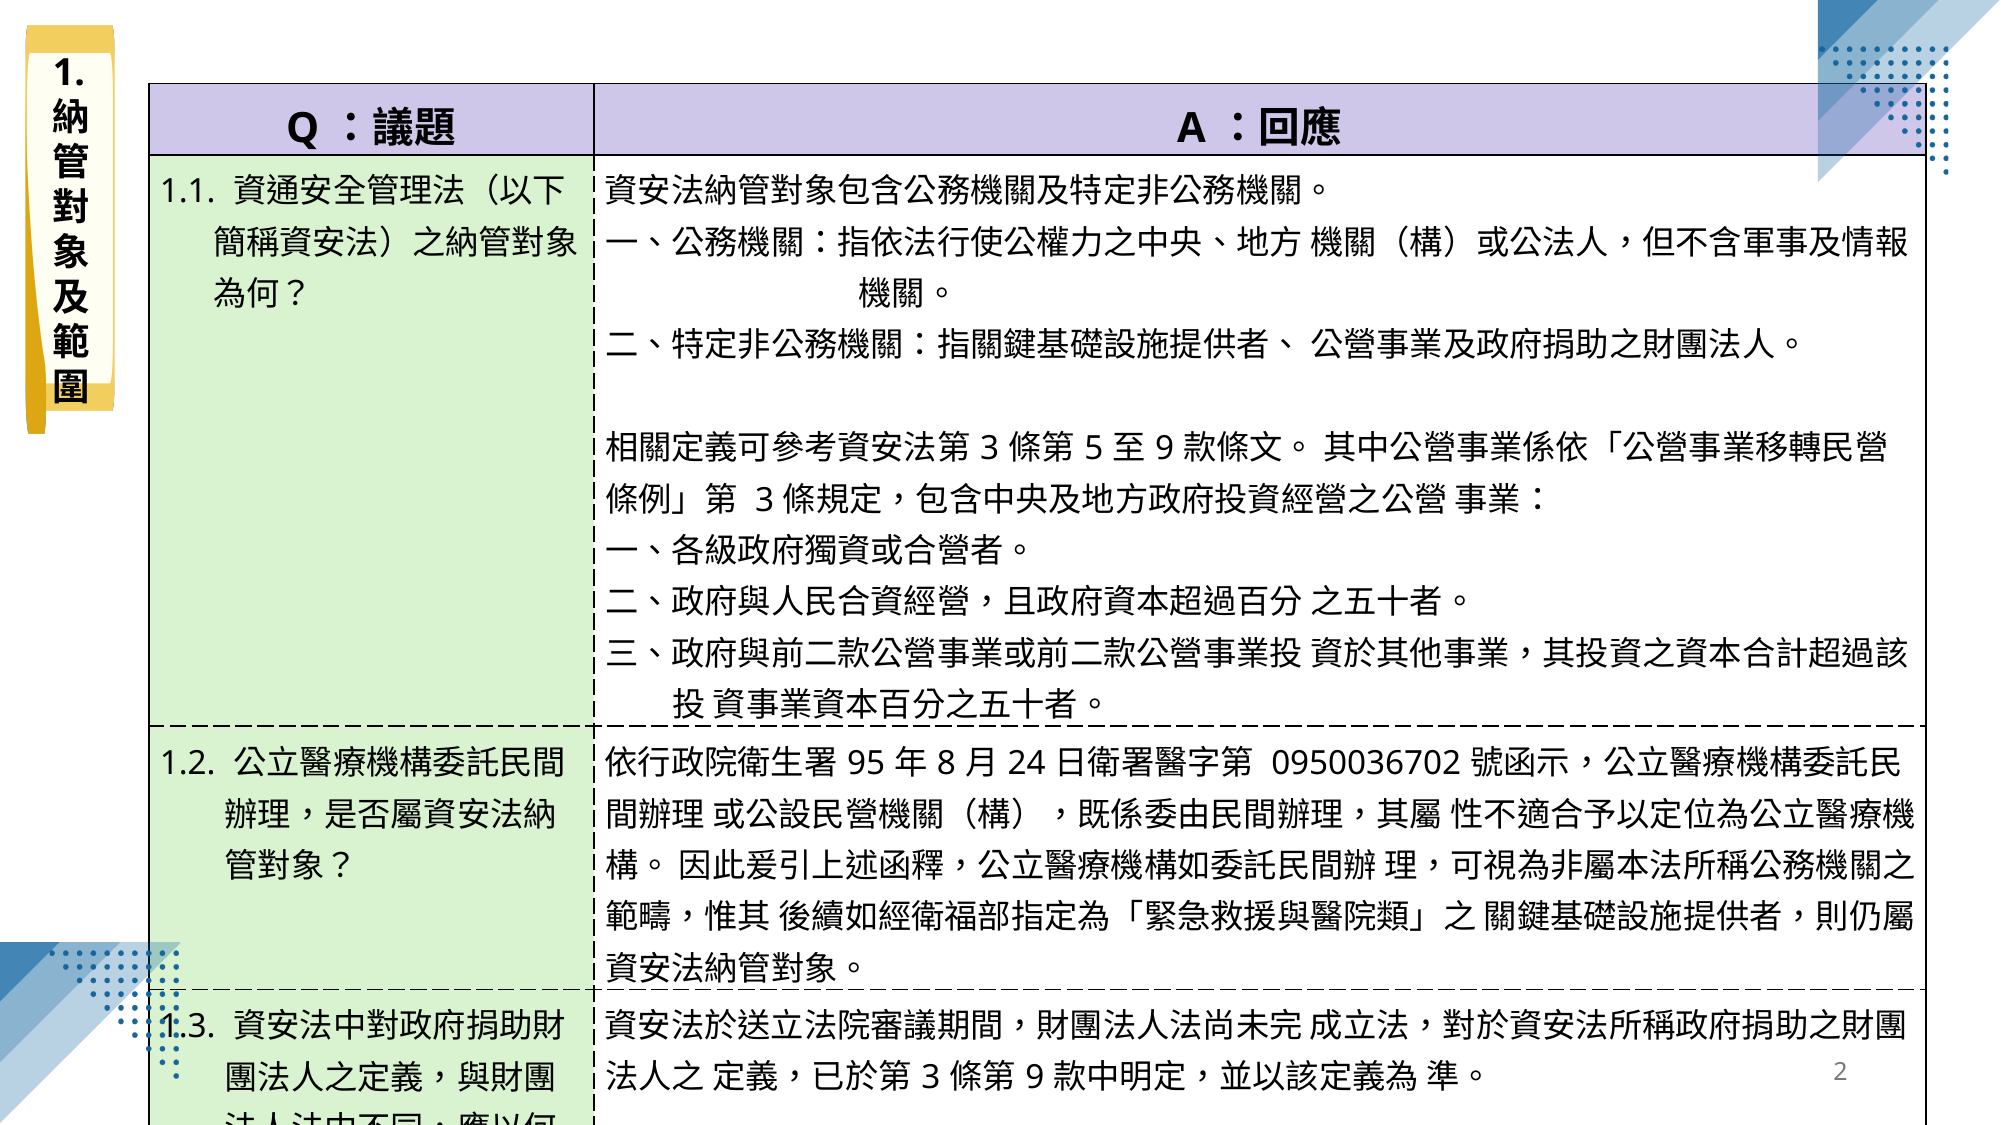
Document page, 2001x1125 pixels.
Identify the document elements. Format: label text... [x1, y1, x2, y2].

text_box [0, 941, 181, 1125]
table_header Q：議題 [150, 84, 593, 154]
table_header A：回應 [595, 84, 1817, 154]
table_cell 1.2. 公立醫療機構委託民間 辦理，是否屬資安法納 管對象？ [150, 726, 594, 989]
table_cell 資安法納管對象包含公務機關及特定非公務機關。 一、公務機關：指依法行使公權力之中央、地方 機關（構）或公法人，但不含軍事及情報 機關。 二、特定非公務機關：指關鍵基礎設施提供者、 公營事業及政府捐助之財團法人。 相關定義可參考資安法第3條第5至9款條文。 其中公營事業係依「公營事業移轉民營條例」第 3條規定，包含中央及地方政府投資經營之公營 事業： 一、各級政府獨資或合營者。 二、政府與人民合資經營，且政府資本超過百分 之五十者。 三、政府與前二款公營事業或前二款公營事業投 資於其他事業，其投資之資本合計超過該 投 資事業資本百分之五十者。 [594, 156, 1925, 726]
table_cell 資安法於送立法院審議期間，財團法人法尚未完 成立法，對於資安法所稱政府捐助之財團法人之 定義，已於第3條第9款中明定，並以該定義為 準。 [594, 989, 1925, 1125]
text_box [1817, 0, 2000, 184]
table_cell 依行政院衛生署95年8月24日衛署醫字第 0950036702號函示，公立醫療機構委託民間辦理 或公設民營機關（構），既係委由民間辦理，其屬 性不適合予以定位為公立醫療機構。 因此爰引上述函釋，公立醫療機構如委託民間辦 理，可視為非屬本法所稱公務機關之範疇，惟其 後續如經衛福部指定為「緊急救援與醫院類」之 關鍵基礎設施提供者，則仍屬資安法納管對象。 [594, 726, 1925, 989]
table_cell 1.3. 資安法中對政府捐助財 團法人之定義，與財團 法人法中不同，應以何 為準？ [181, 989, 594, 1125]
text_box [24, 24, 115, 435]
table_cell 1.1. 資通安全管理法（以下 簡稱資安法）之納管對象 為何？ [150, 156, 594, 726]
